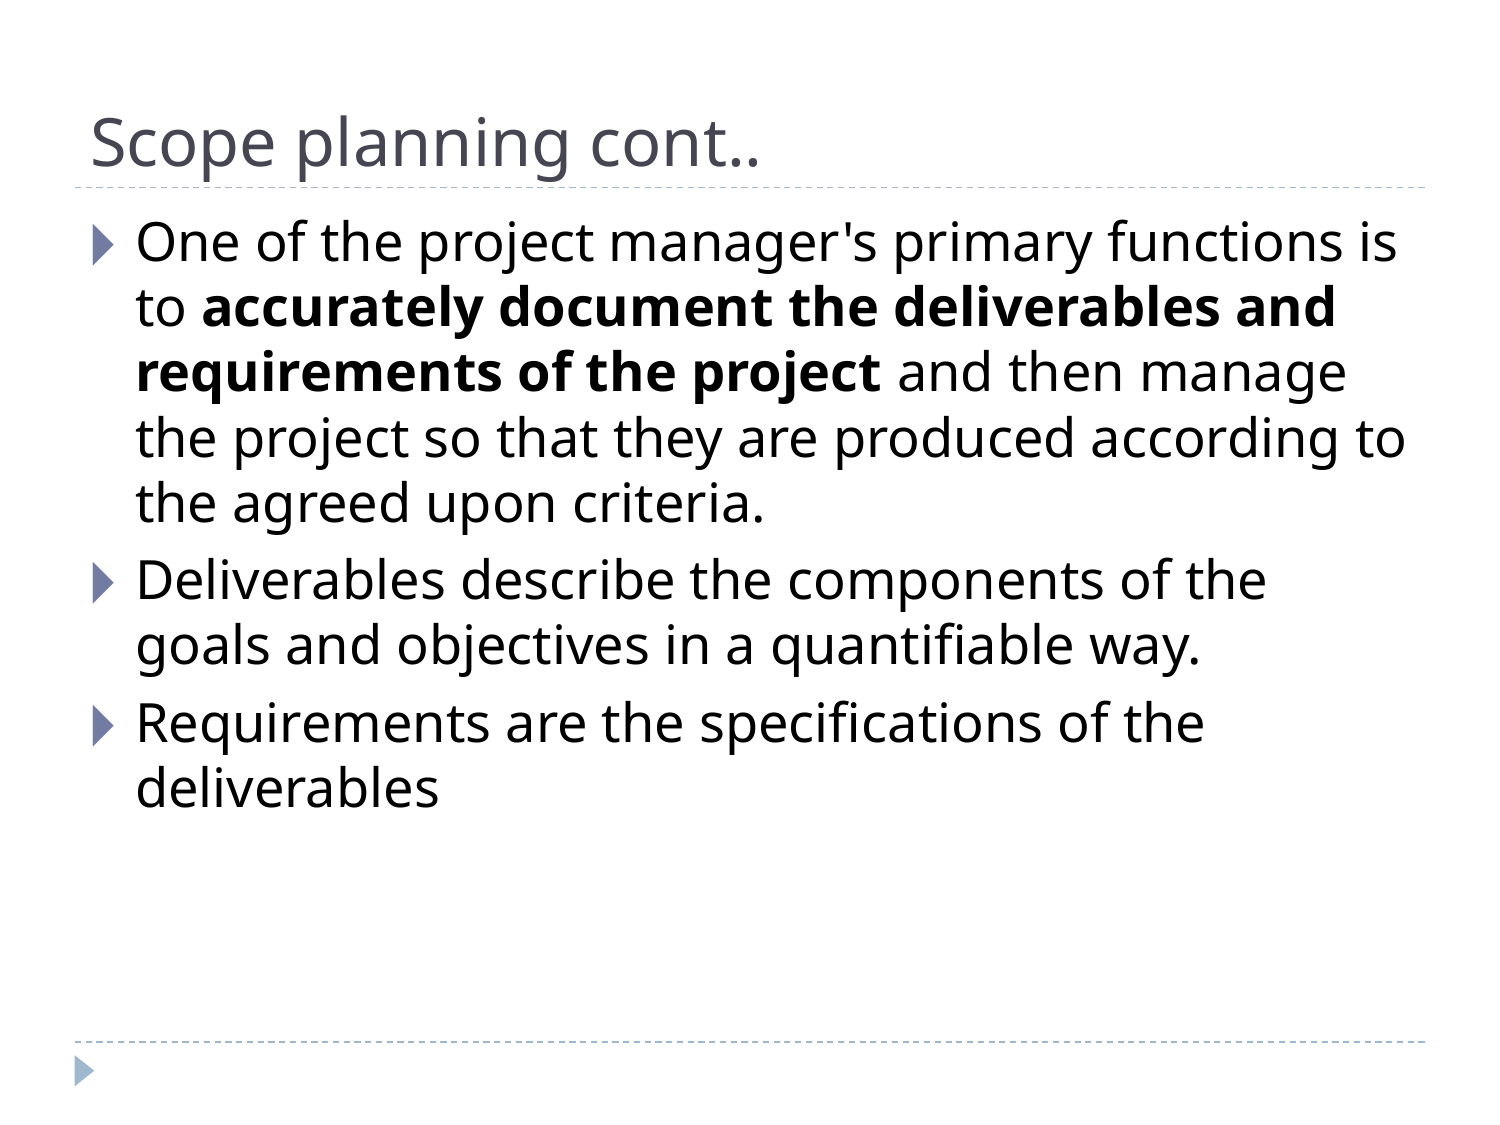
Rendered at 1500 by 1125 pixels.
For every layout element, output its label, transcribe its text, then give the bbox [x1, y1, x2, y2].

list One of the project manager's primary functions is to accurately document the deliverables and requirements of the project and then manage the project so that they are produced according to the agreed upon criteria. Deliverables describe the components of the goals and objectives in a quantifiable way. Requirements are the specifications of the deliverables [75, 200, 1425, 1010]
title Scope planning cont.. [75, 24, 1425, 188]
